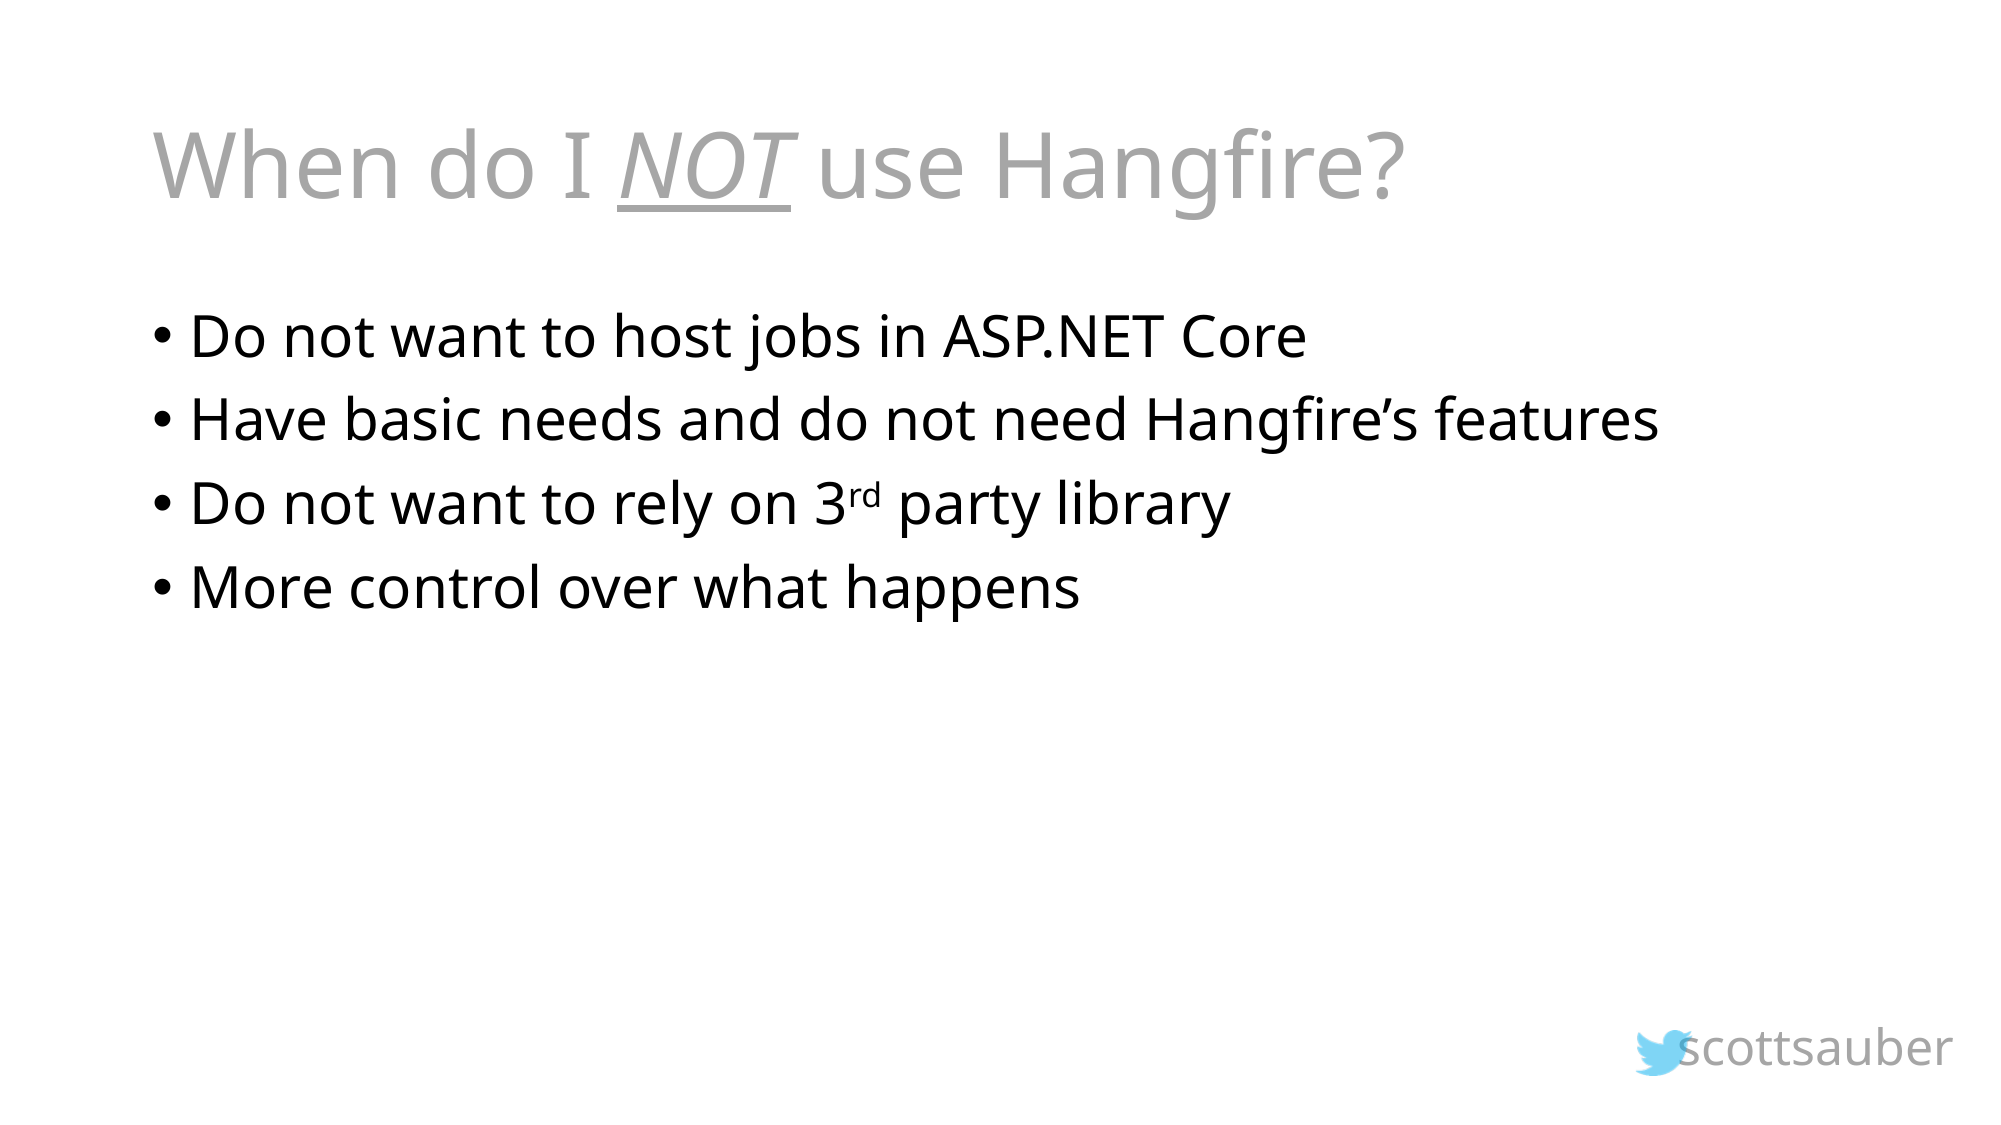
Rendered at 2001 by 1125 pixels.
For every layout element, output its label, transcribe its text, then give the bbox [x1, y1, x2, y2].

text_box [1635, 1014, 1986, 1093]
title When do I NOT use Hangfire? [137, 59, 1863, 278]
list Do not want to host jobs in ASP.NET Core Have basic needs and do not need Hangfire’s features Do not want to rely on 3rd party library More control over what happens [137, 299, 1910, 1084]
